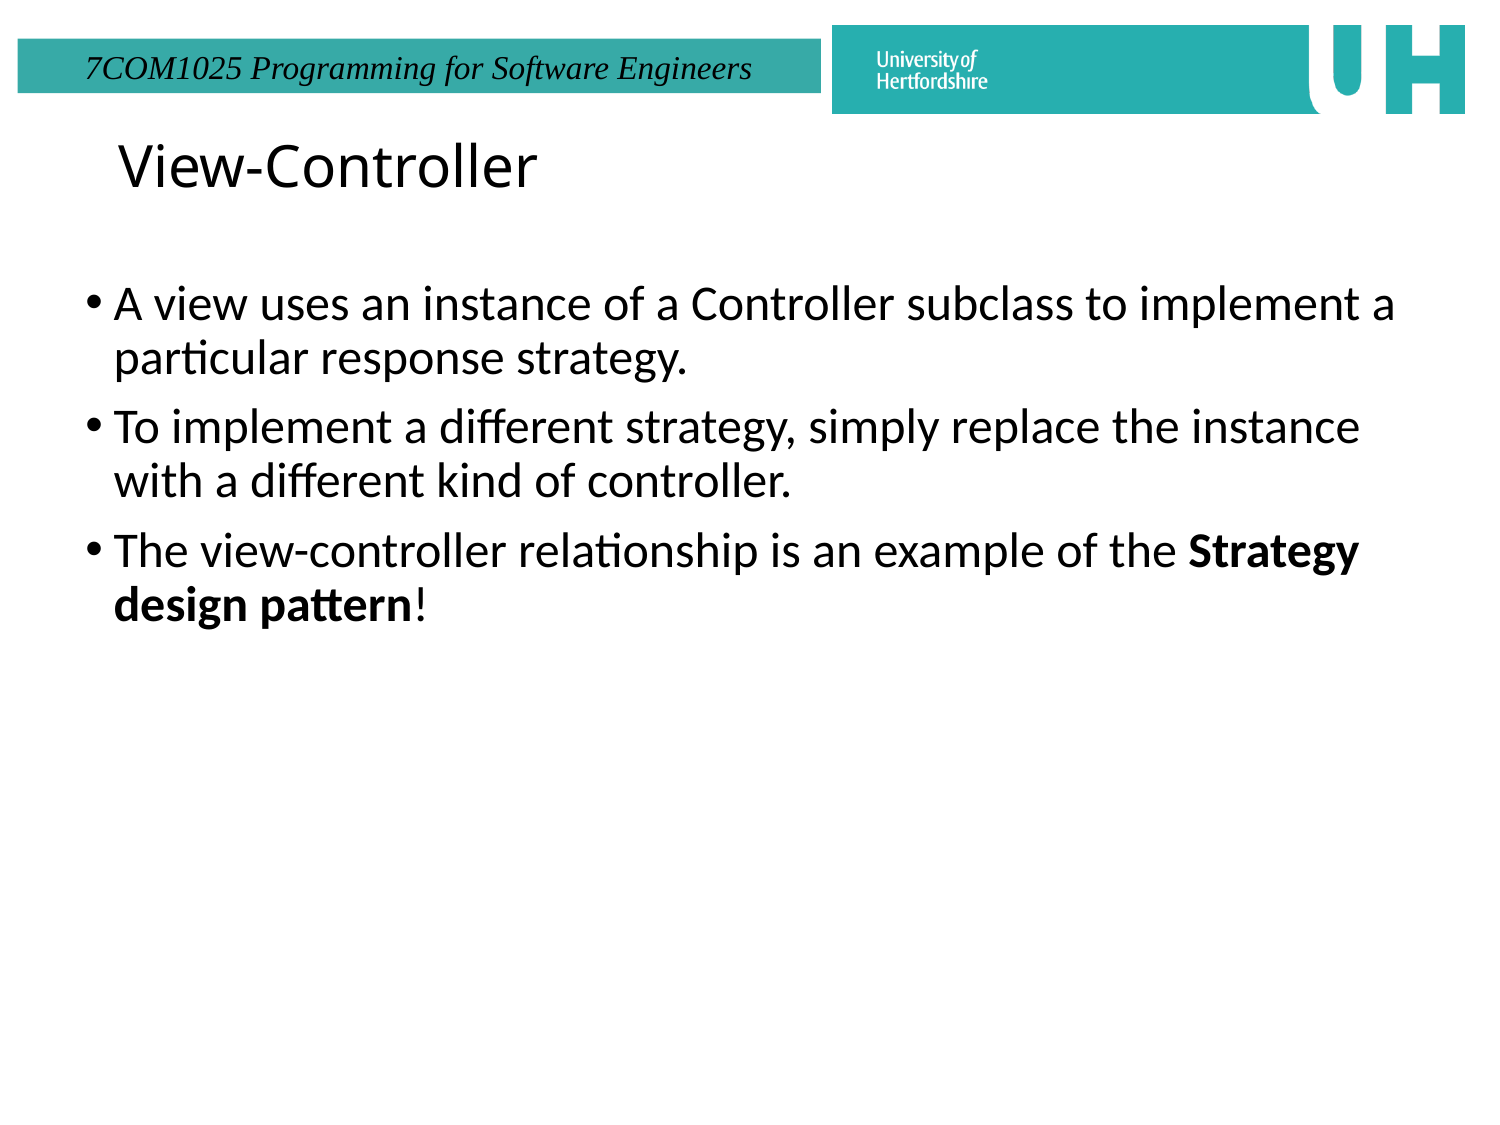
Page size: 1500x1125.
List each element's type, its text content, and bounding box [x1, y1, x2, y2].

list A view uses an instance of a Controller subclass to implement a particular response strategy. To implement a different strategy, simply replace the instance with a different kind of controller. The view-controller relationship is an example of the Strategy design pattern! [70, 269, 1433, 786]
title View-Controller [103, 59, 1397, 269]
picture [832, 25, 1465, 114]
